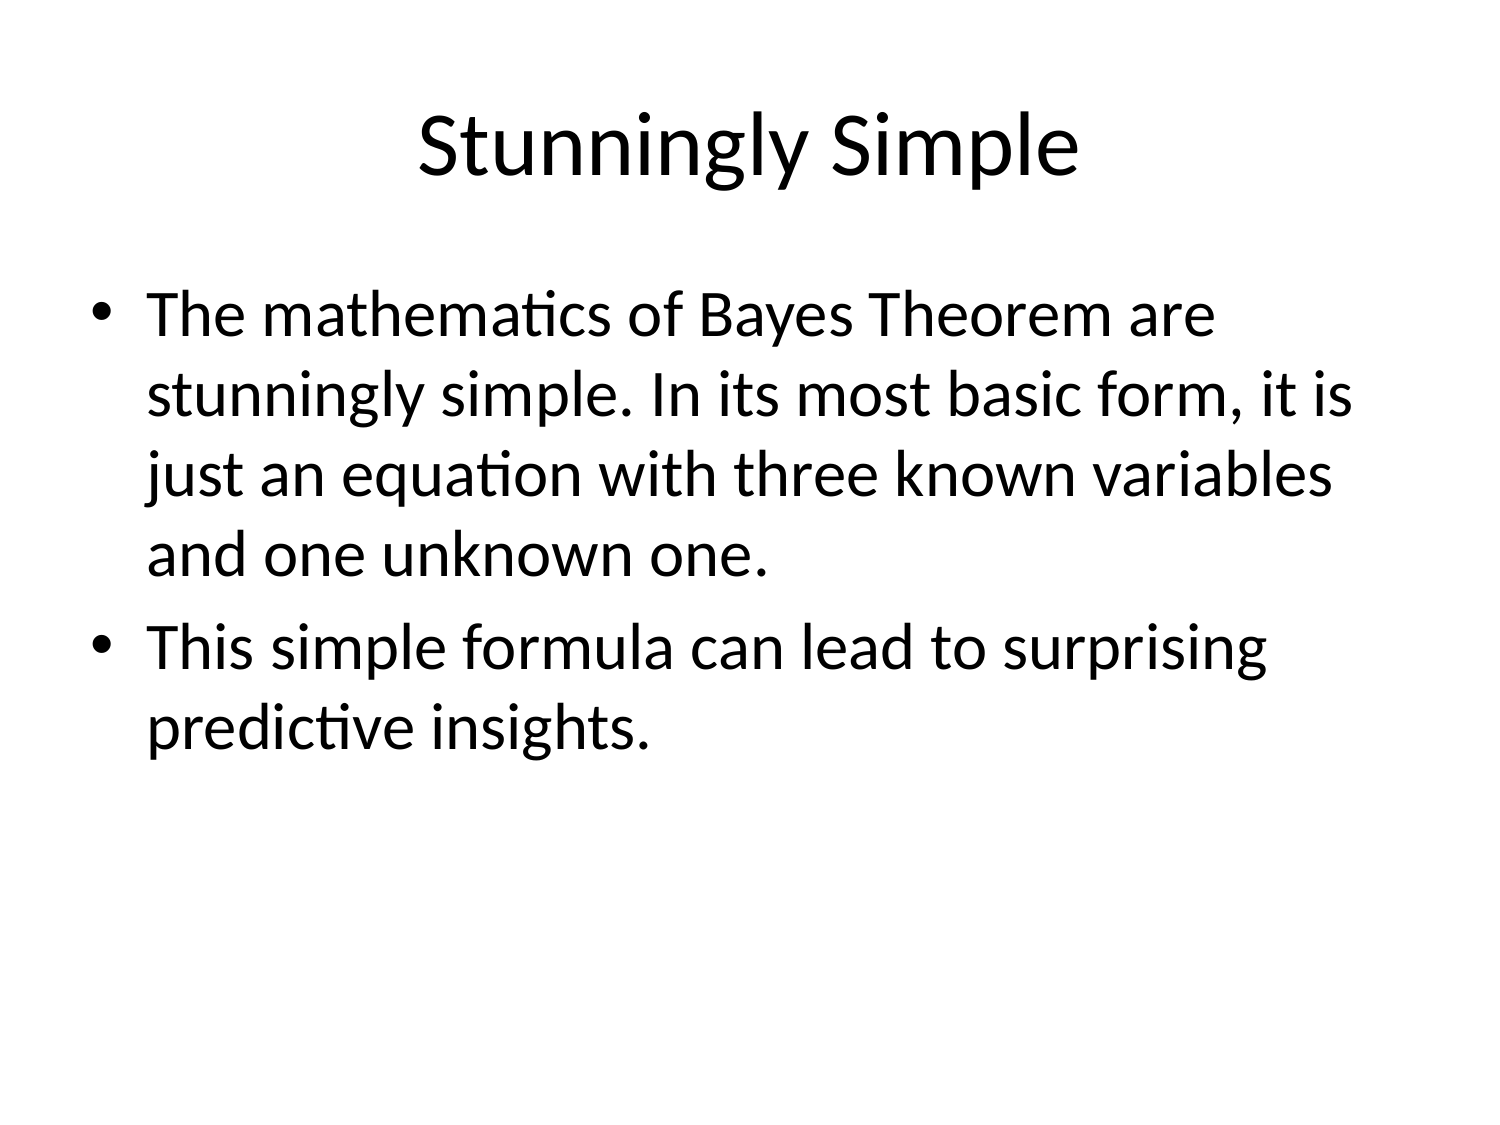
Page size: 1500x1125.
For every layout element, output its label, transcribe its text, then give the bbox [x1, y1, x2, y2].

title Stunningly Simple [75, 45, 1425, 233]
list The mathematics of Bayes Theorem are stunningly simple. In its most basic form, it is just an equation with three known variables and one unknown one. This simple formula can lead to surprising predictive insights. [75, 262, 1425, 1005]
